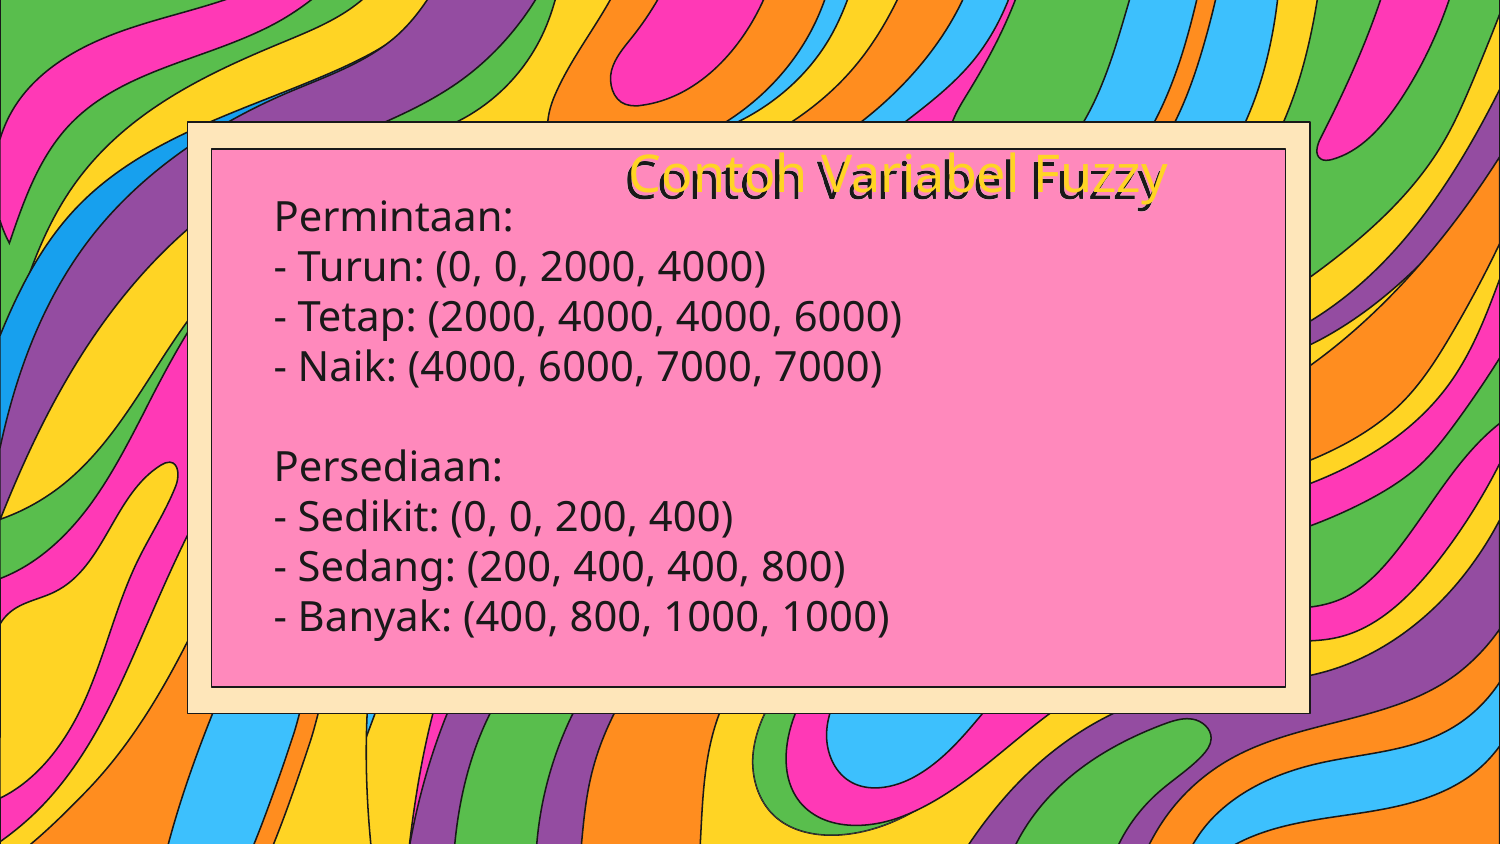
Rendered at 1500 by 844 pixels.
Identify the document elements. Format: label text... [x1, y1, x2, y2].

title Contoh Variabel Fuzzy [409, 125, 1388, 249]
subtitle Permintaan: - Turun: (0, 0, 2000, 4000) - Tetap: (2000, 4000, 4000, 6000) - Naik: (4000, 6000, 7000, 7000) Persediaan: - Sedikit: (0, 0, 200, 400) - Sedang: (200, 400, 400, 800) - Banyak: (400, 800, 1000, 1000) [233, 360, 983, 470]
